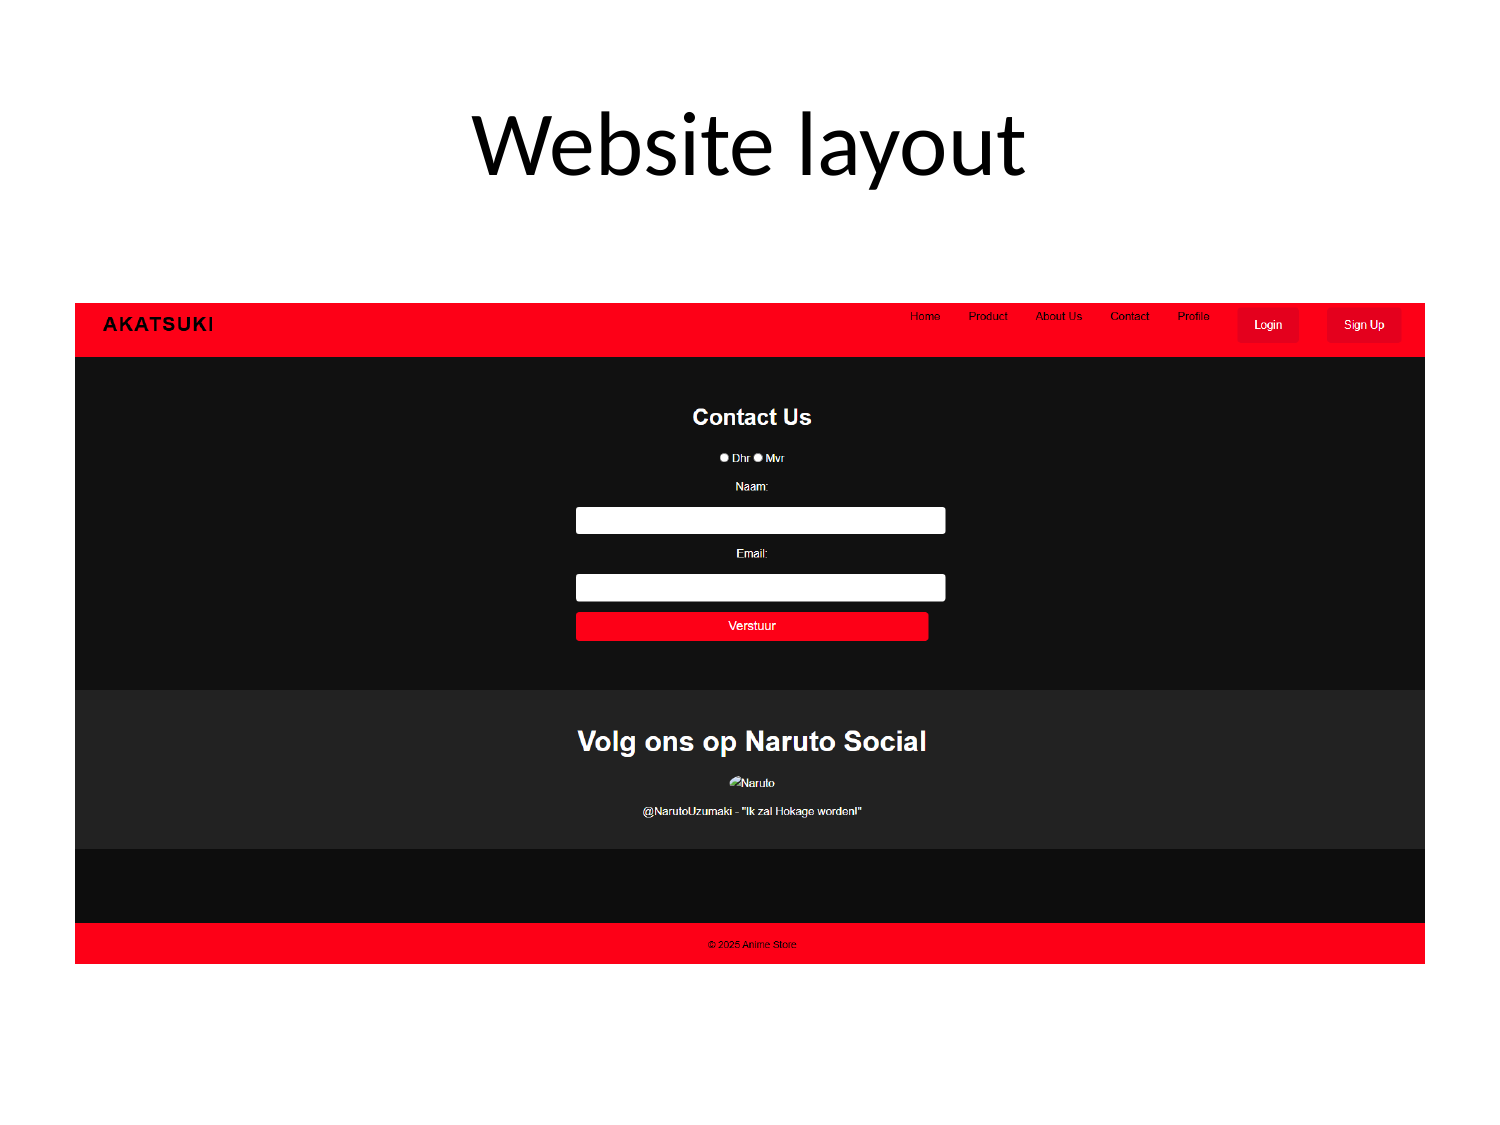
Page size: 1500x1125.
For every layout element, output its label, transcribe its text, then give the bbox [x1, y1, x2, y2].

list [74, 303, 1426, 965]
title Website layout [75, 45, 1425, 233]
